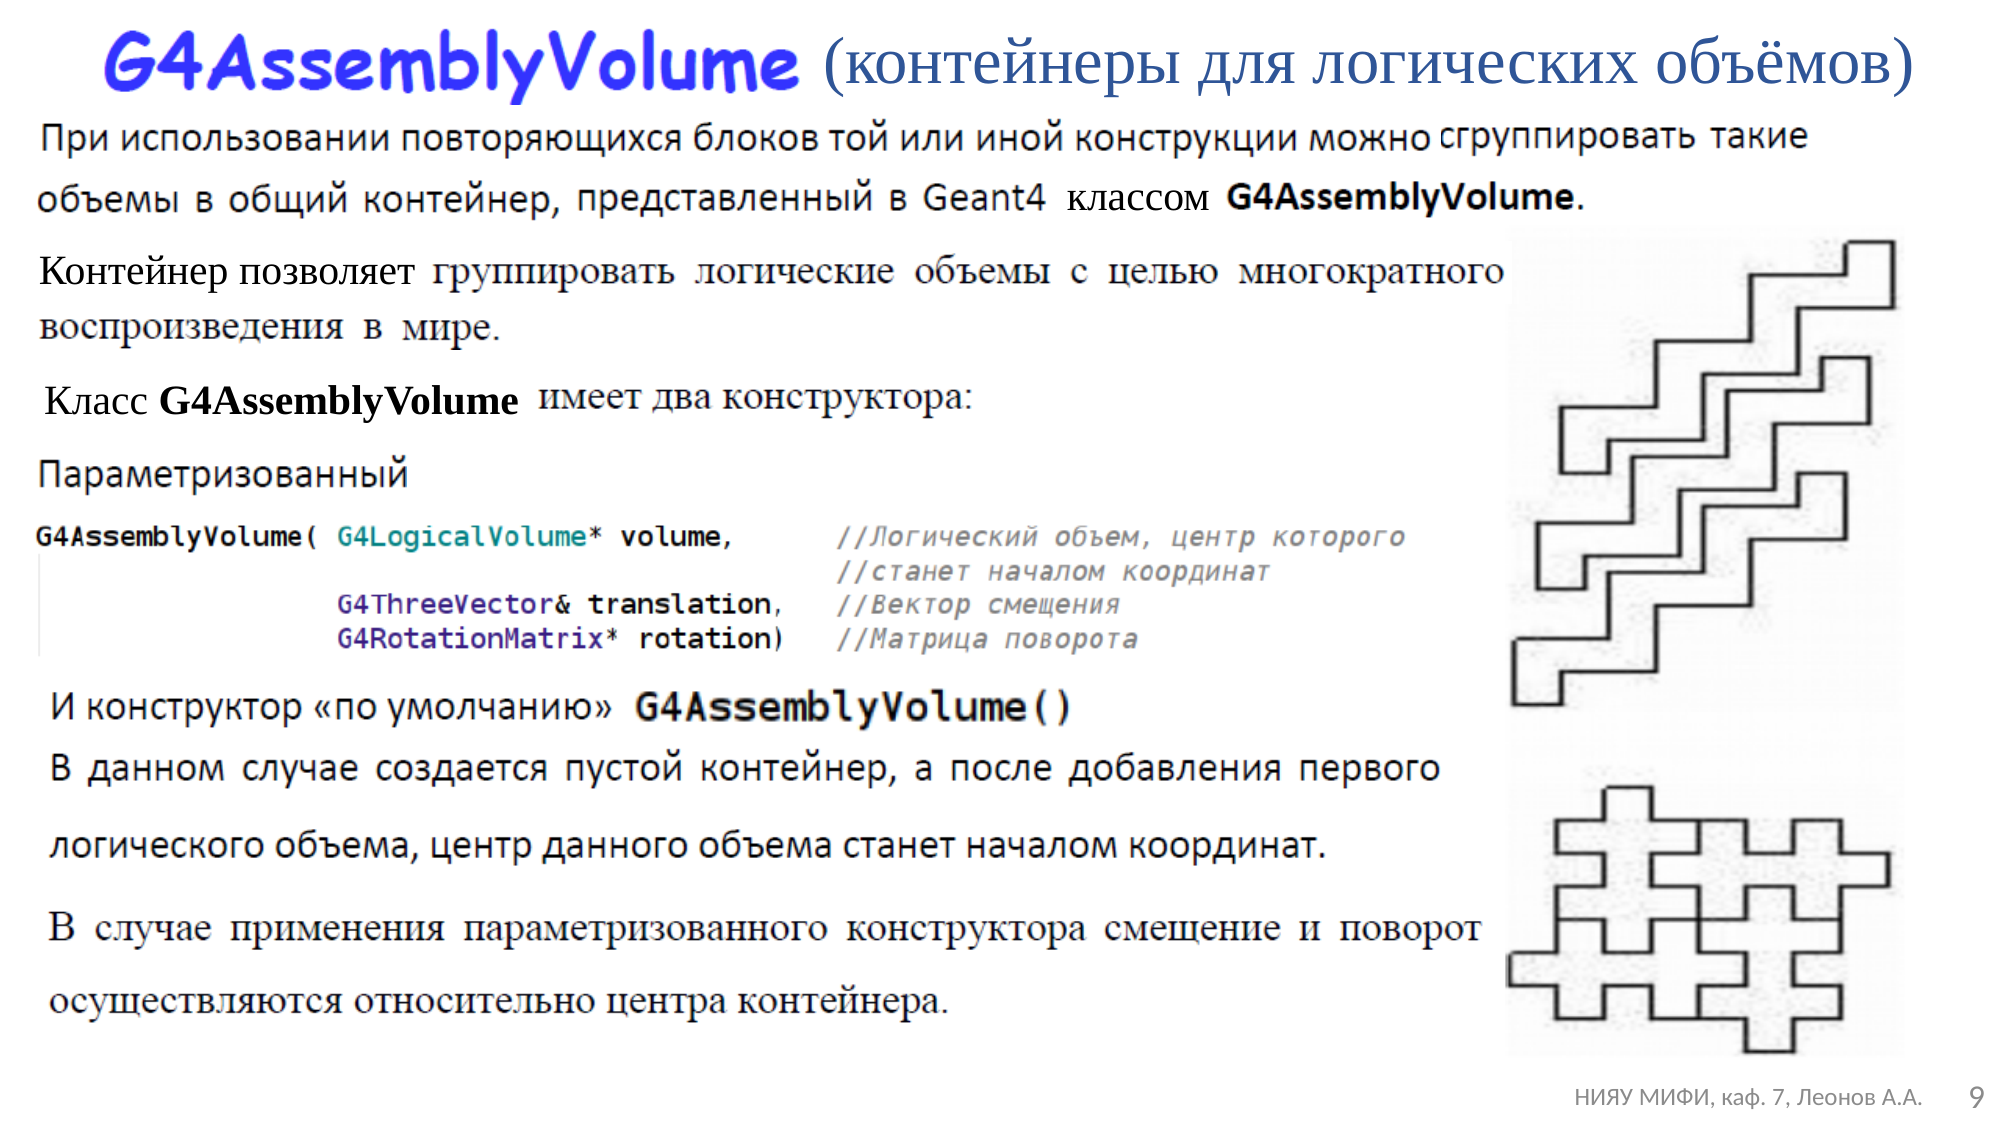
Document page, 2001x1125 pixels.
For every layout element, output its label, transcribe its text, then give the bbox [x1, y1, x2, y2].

picture [572, 171, 1057, 222]
text_box Класс G4AssemblyVolume [29, 365, 549, 430]
picture [37, 683, 613, 734]
text_box НИЯУ МИФИ, каф. 7, Леонов А.А. [1489, 1065, 1940, 1125]
picture [393, 306, 508, 350]
picture [12, 165, 1936, 1065]
picture [534, 368, 981, 431]
text_box Контейнер позволяет [24, 235, 432, 300]
picture [13, 0, 1817, 162]
text_box классом [1052, 162, 1231, 227]
picture [37, 165, 562, 233]
picture [29, 441, 407, 505]
text_box (контейнеры для логических объёмов) [809, 9, 1936, 105]
slide_number 9 [1940, 1065, 2000, 1125]
picture [29, 299, 391, 355]
